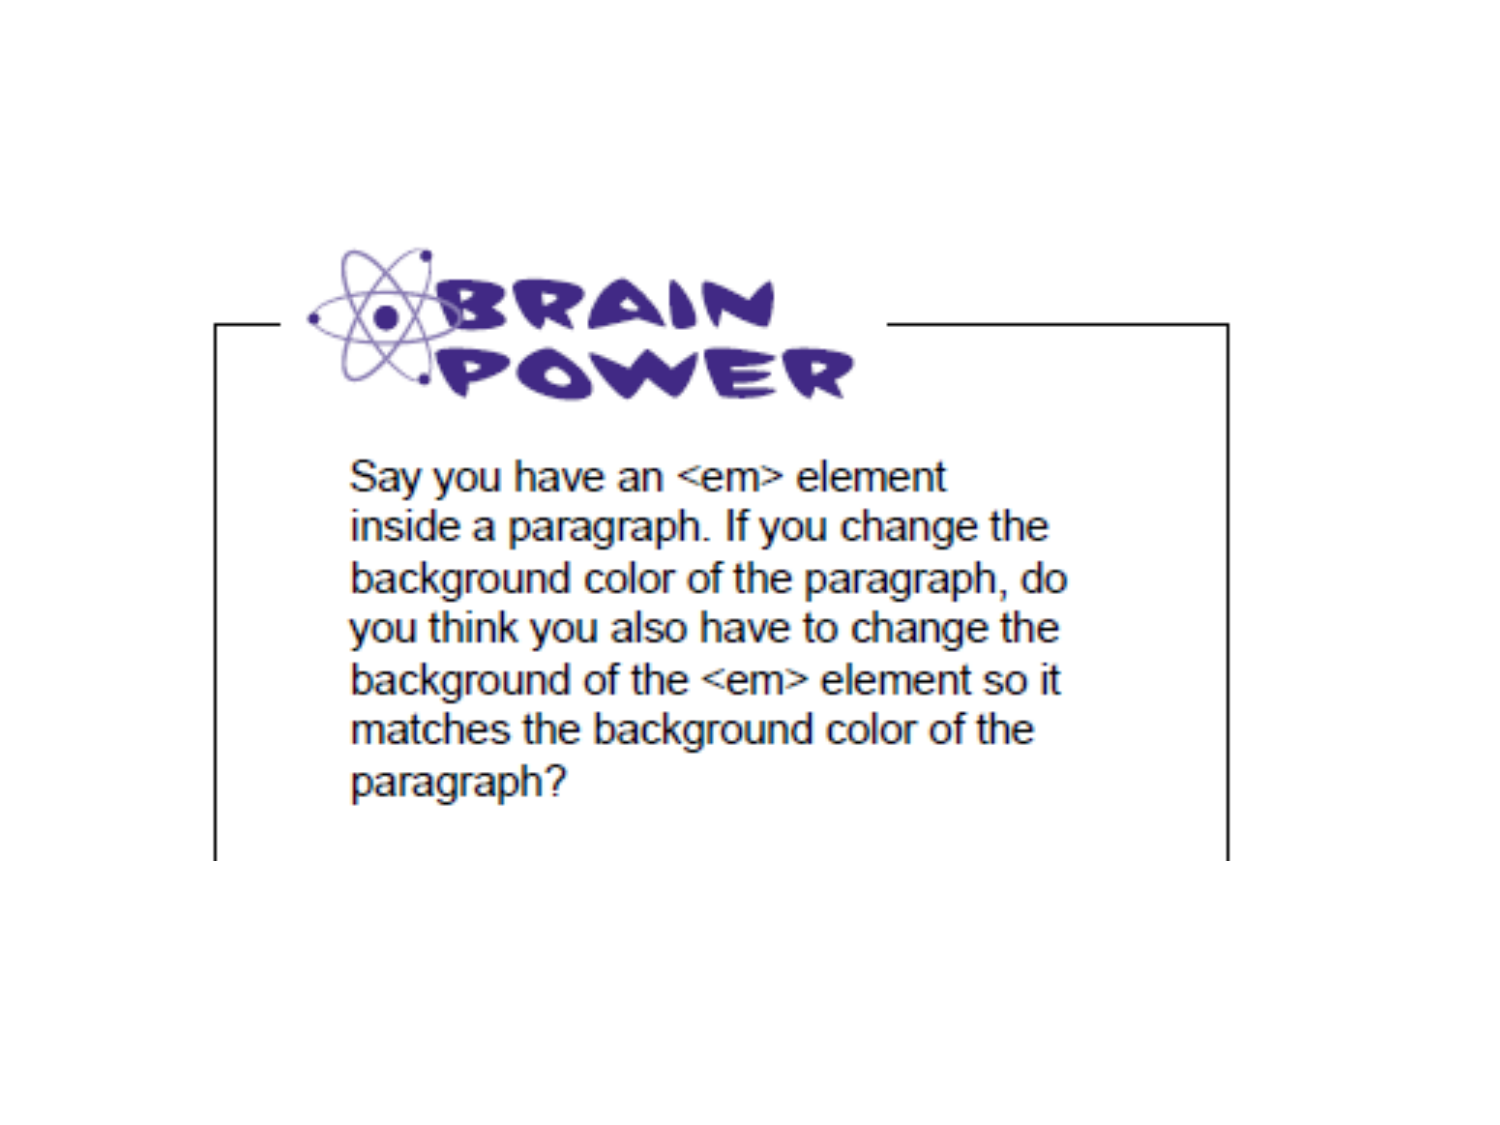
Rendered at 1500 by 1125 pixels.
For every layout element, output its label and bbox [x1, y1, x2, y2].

picture [206, 207, 1271, 861]
